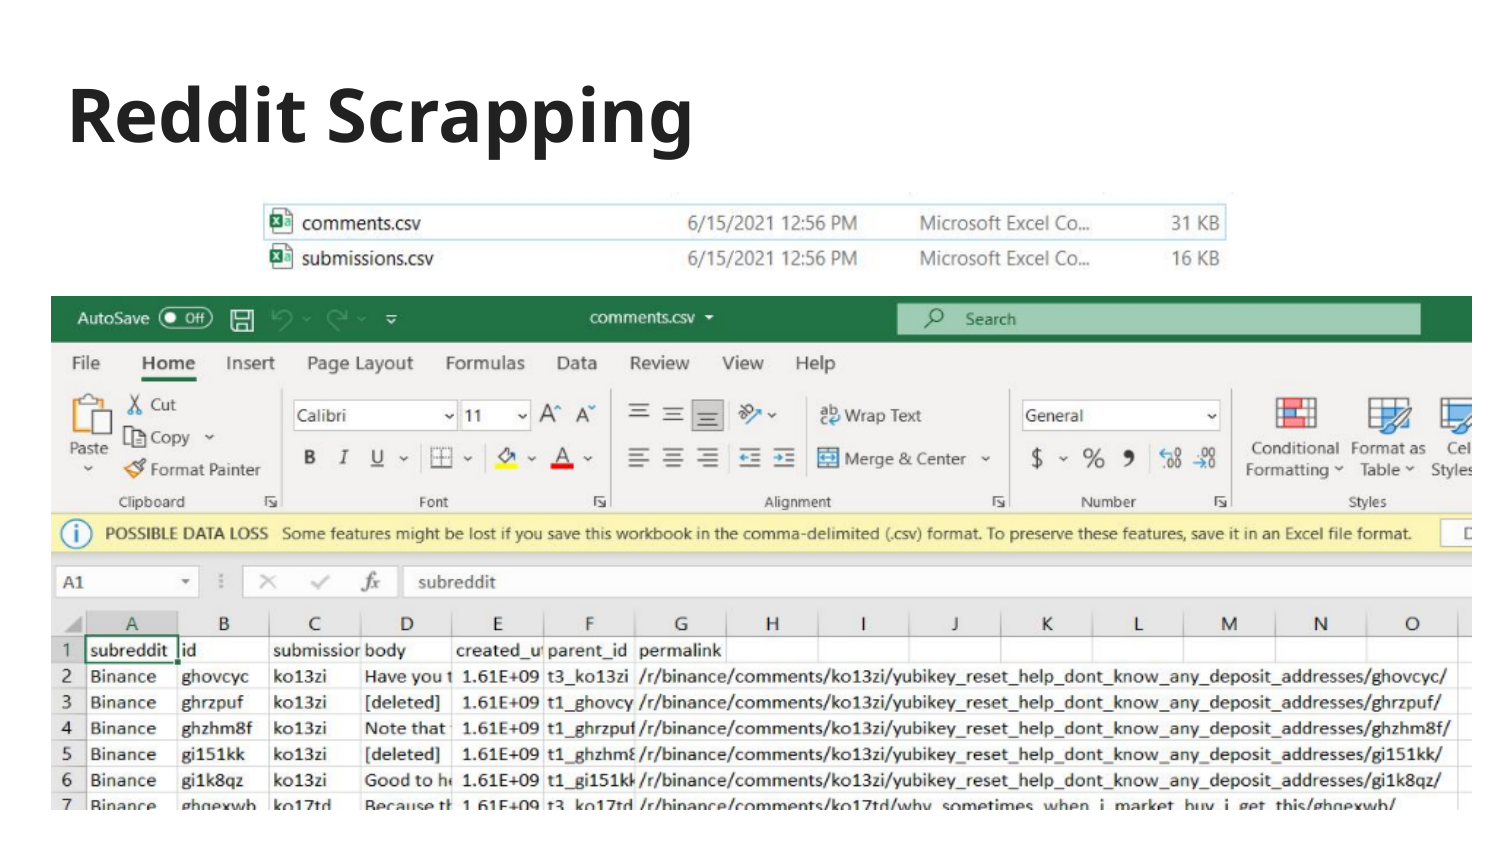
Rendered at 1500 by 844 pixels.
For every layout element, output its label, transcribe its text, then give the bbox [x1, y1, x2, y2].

picture [50, 295, 1473, 810]
picture [262, 192, 1238, 275]
title Reddit Scrapping [51, 48, 1449, 180]
